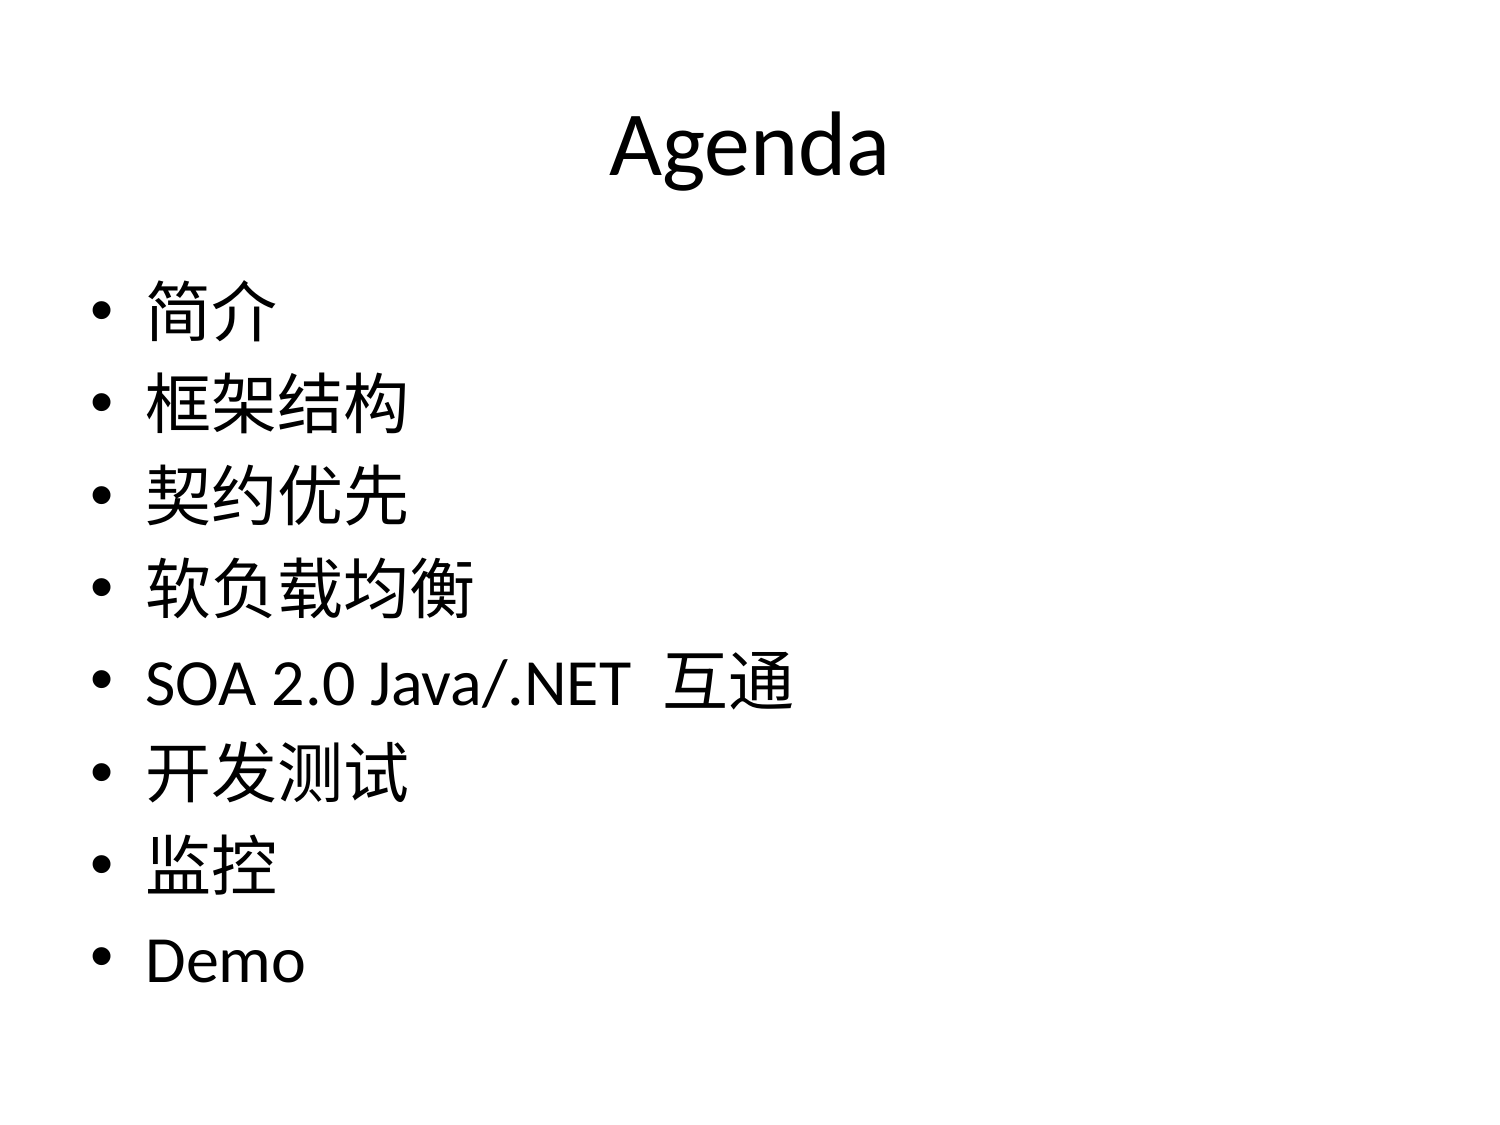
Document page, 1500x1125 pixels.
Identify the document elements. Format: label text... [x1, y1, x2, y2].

list 简介 框架结构 契约优先 软负载均衡 SOA 2.0 Java/.NET 互通 开发测试 监控 Demo [75, 262, 1425, 1005]
title Agenda [75, 45, 1425, 233]
